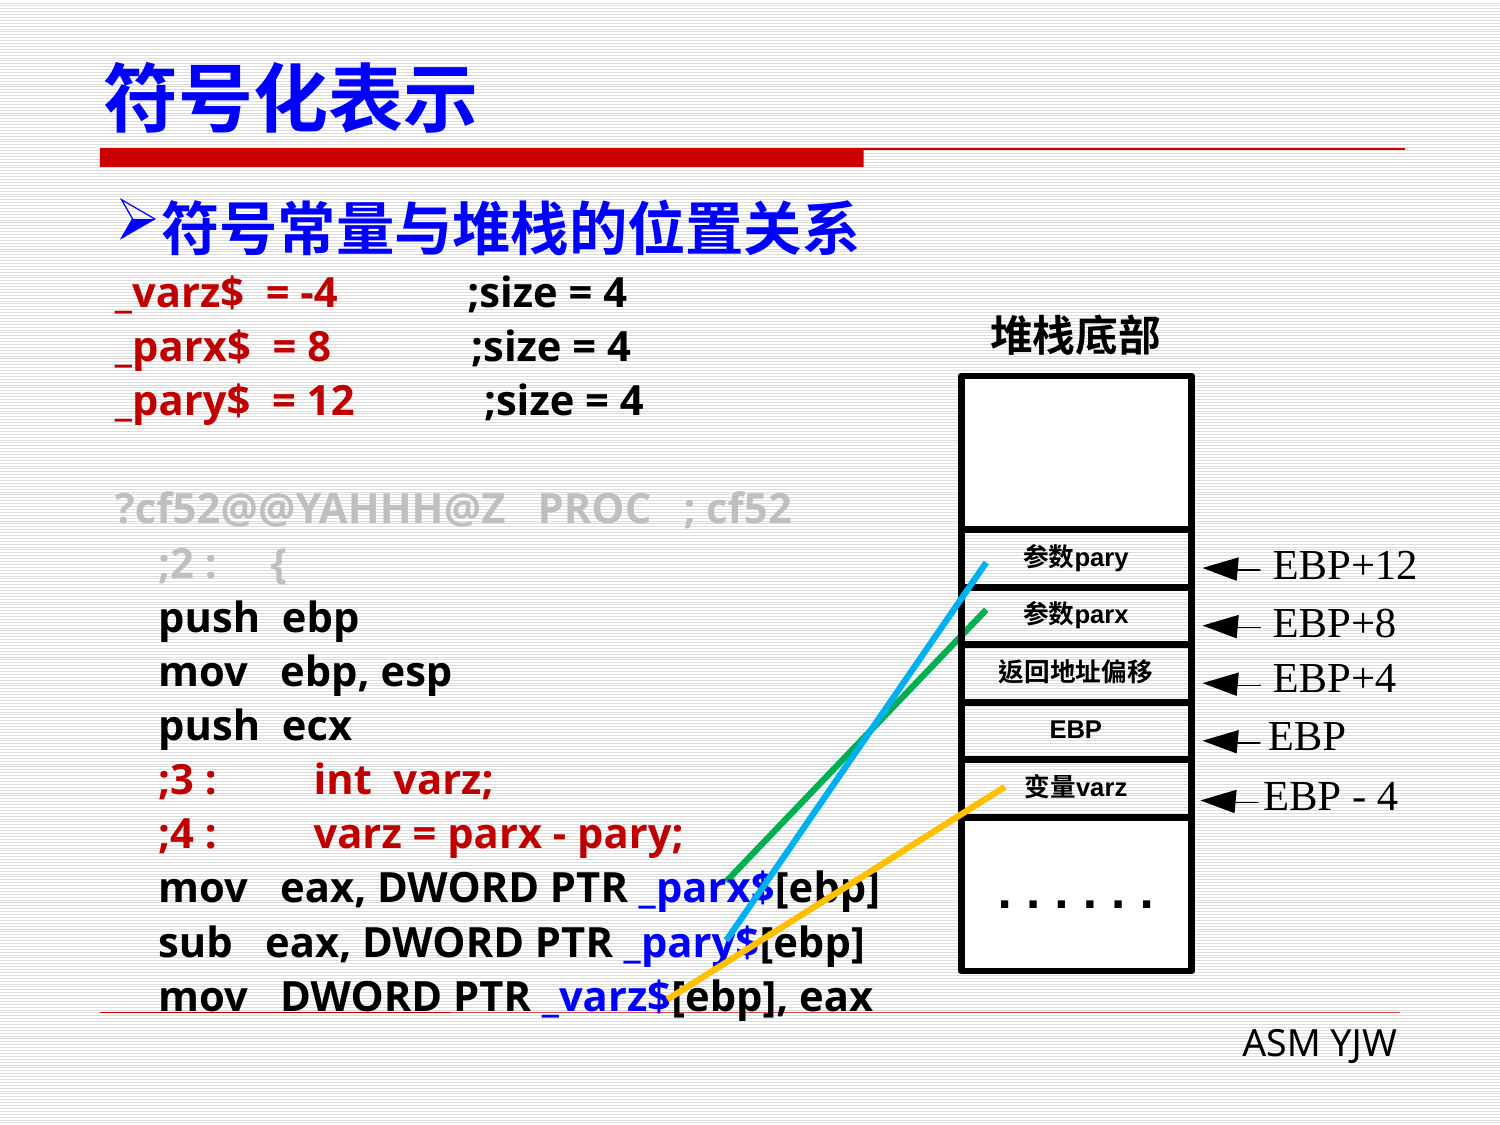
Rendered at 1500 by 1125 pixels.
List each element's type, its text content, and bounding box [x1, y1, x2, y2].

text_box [950, 290, 1483, 981]
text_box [726, 562, 987, 785]
text_box 符号常量与堆栈的位置关系 [100, 184, 1400, 270]
title 符号化表示 [88, 42, 1448, 149]
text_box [667, 786, 1006, 1000]
text_box _varz$ = -4 ;size = 4 _parx$ = 8 ;size = 4 _pary$ = 12 ;size = 4 ?cf52@@YAHHH@Z PROC ; cf52 ;2 : { push ebp mov ebp, esp push ecx ;3 : int varz; ;4 : varz = parx - pary; mov eax, DWORD PTR _parx$[ebp] sub eax, DWORD PTR _pary$[ebp] mov DWORD PTR _varz$[ebp], eax [100, 254, 916, 1027]
